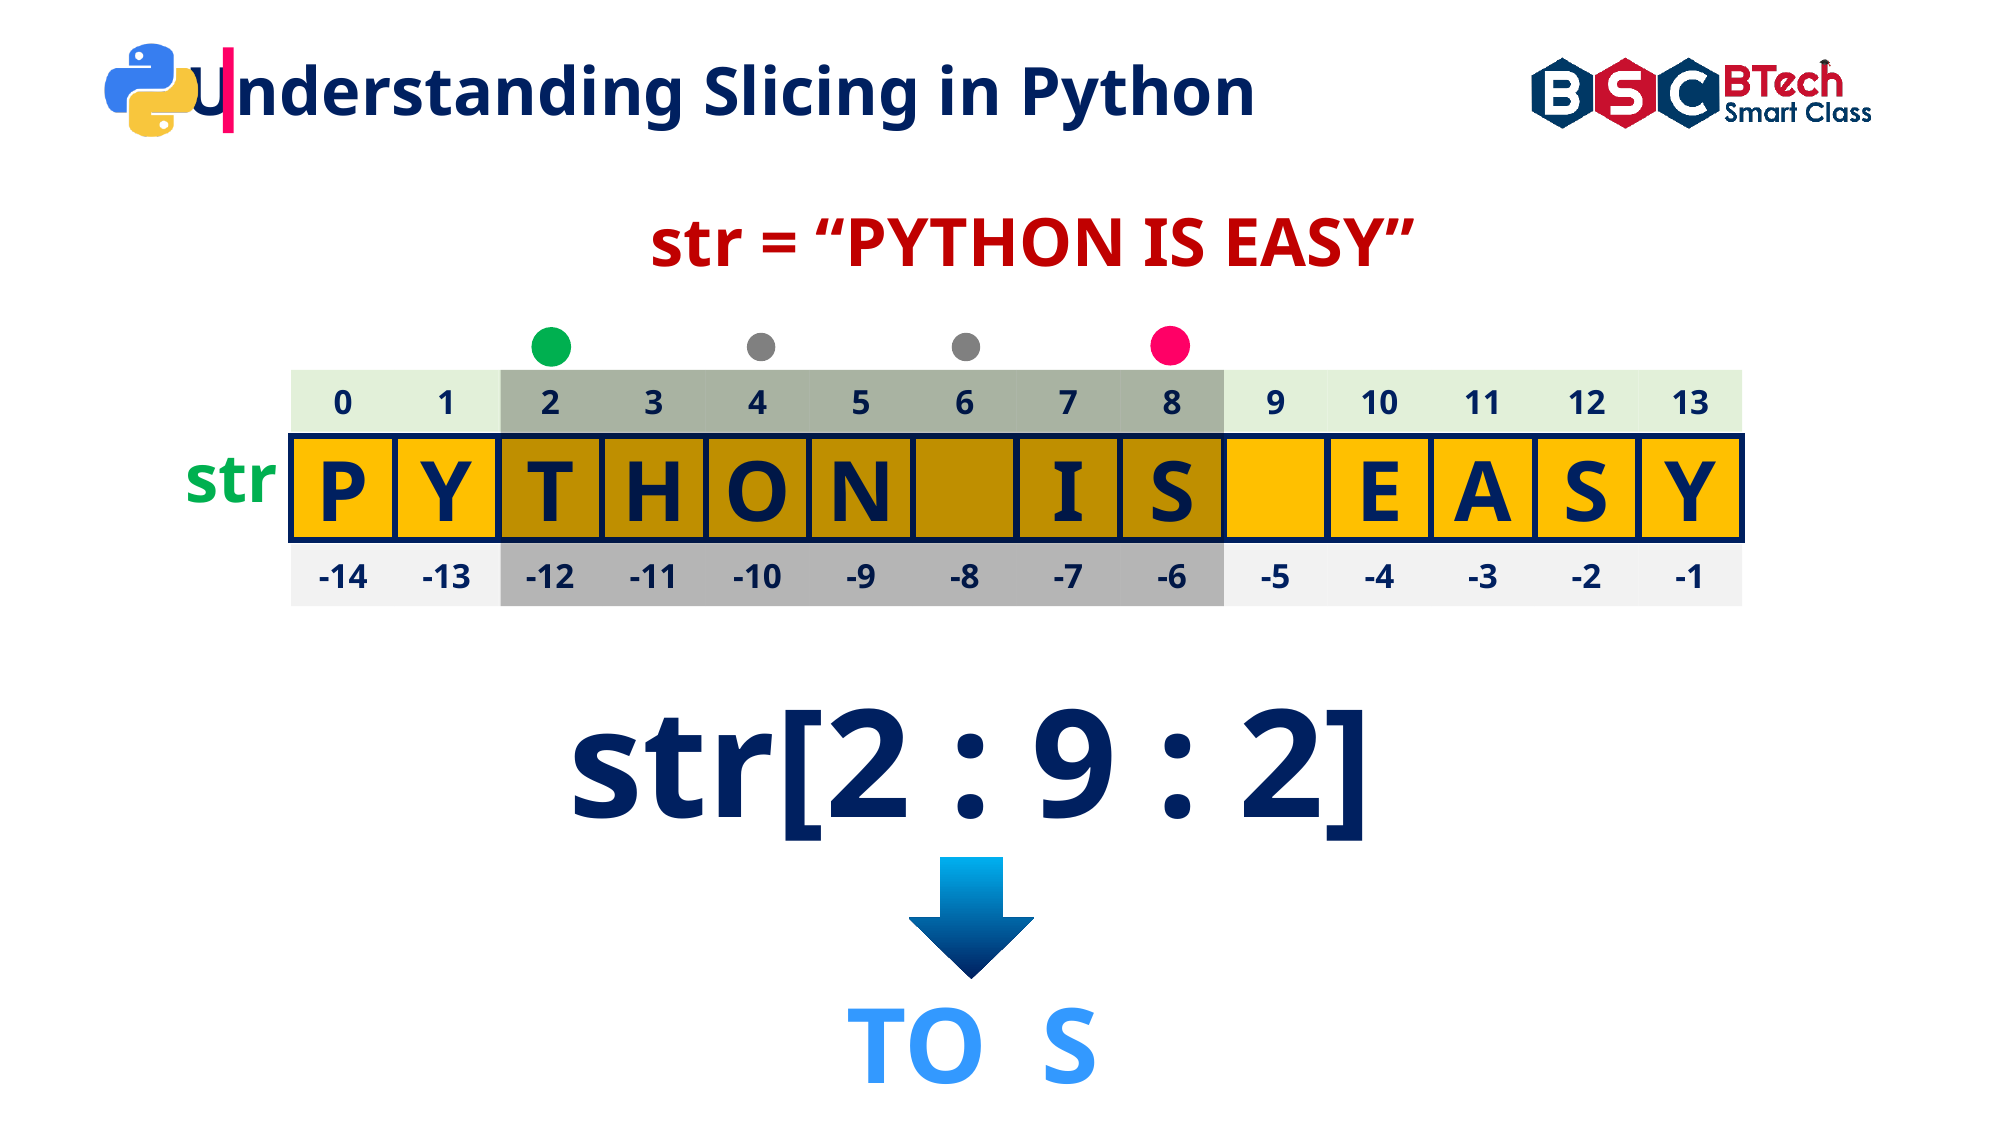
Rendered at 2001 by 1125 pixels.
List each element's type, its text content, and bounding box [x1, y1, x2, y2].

text_box -13 [394, 543, 497, 607]
text_box TO S [831, 979, 1114, 1112]
text_box S [1534, 435, 1637, 541]
text_box -5 [1225, 543, 1327, 607]
text_box [500, 369, 1225, 607]
text_box Y [394, 435, 497, 541]
text_box [745, 331, 777, 363]
text_box 12 [1534, 369, 1637, 433]
text_box 0 [290, 369, 394, 433]
text_box E [1327, 435, 1430, 541]
text_box -2 [1534, 543, 1637, 607]
text_box A [1430, 435, 1534, 541]
text_box Understanding Slicing in Python [210, 48, 1273, 136]
text_box 9 [1225, 369, 1327, 433]
picture [1529, 6, 1873, 200]
text_box 1 [394, 369, 497, 433]
text_box [950, 331, 982, 363]
text_box -4 [1327, 543, 1430, 607]
text_box -1 [1637, 543, 1743, 607]
text_box P [290, 435, 394, 541]
text_box str = “PYTHON IS EASY” [636, 199, 1431, 287]
text_box str[2 : 9 : 2] [553, 667, 1389, 855]
text_box str [170, 436, 293, 524]
text_box -3 [1430, 543, 1534, 607]
text_box -14 [290, 543, 394, 607]
text_box [530, 326, 573, 368]
text_box [1225, 435, 1327, 541]
text_box 11 [1430, 369, 1534, 433]
picture [91, 31, 210, 149]
text_box [906, 855, 1037, 981]
text_box [1149, 324, 1192, 367]
text_box Y [1637, 435, 1743, 541]
text_box 13 [1637, 369, 1743, 433]
text_box 10 [1327, 369, 1430, 433]
text_box [222, 46, 235, 134]
